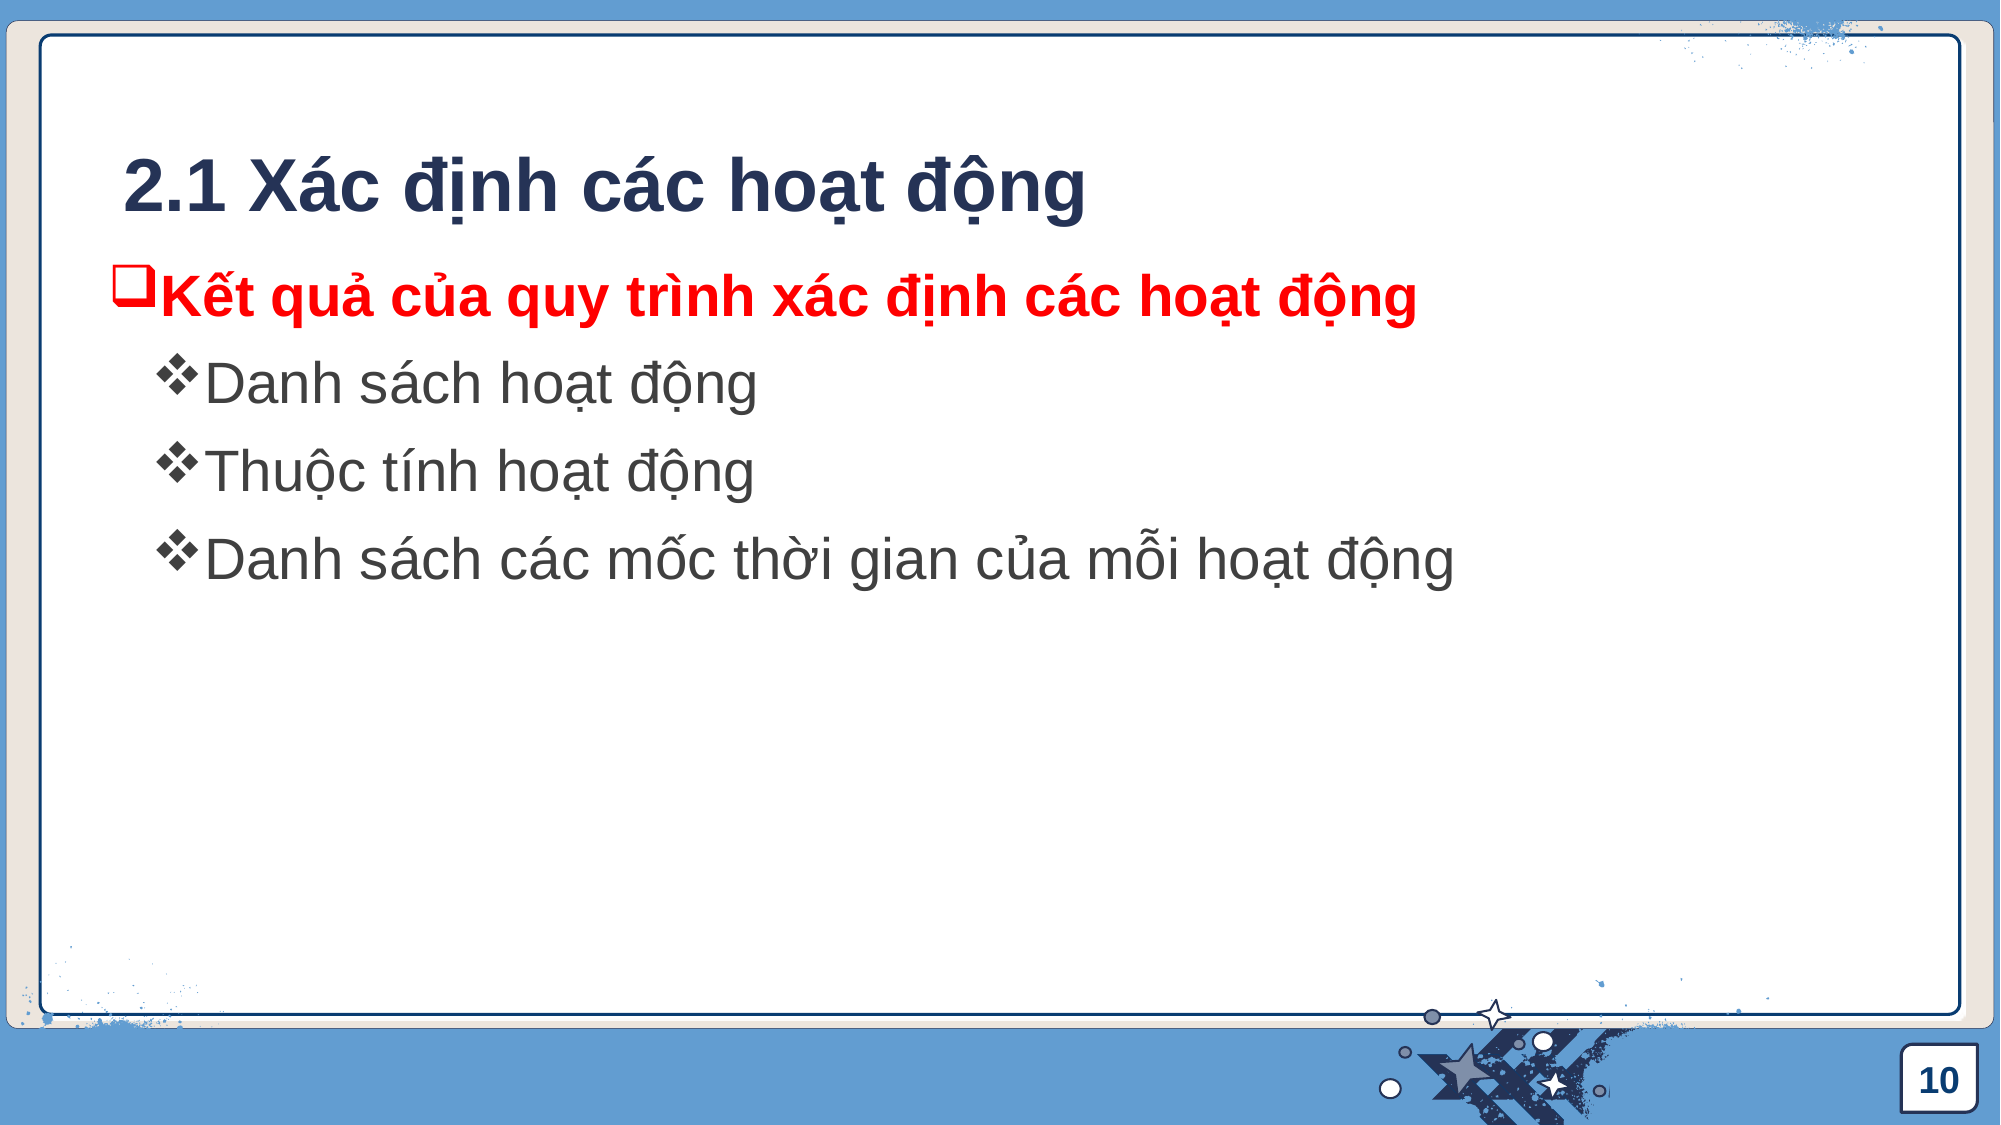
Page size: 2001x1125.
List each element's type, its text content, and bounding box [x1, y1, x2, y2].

list Kết quả của quy trình xác định các hoạt động Danh sách hoạt động Thuộc tính hoạt động Danh sách các mốc thời gian của mỗi hoạt động [108, 265, 1891, 972]
title 2.1 Xác định các hoạt động [108, 91, 1891, 233]
slide_number 10 [1899, 1042, 1979, 1114]
